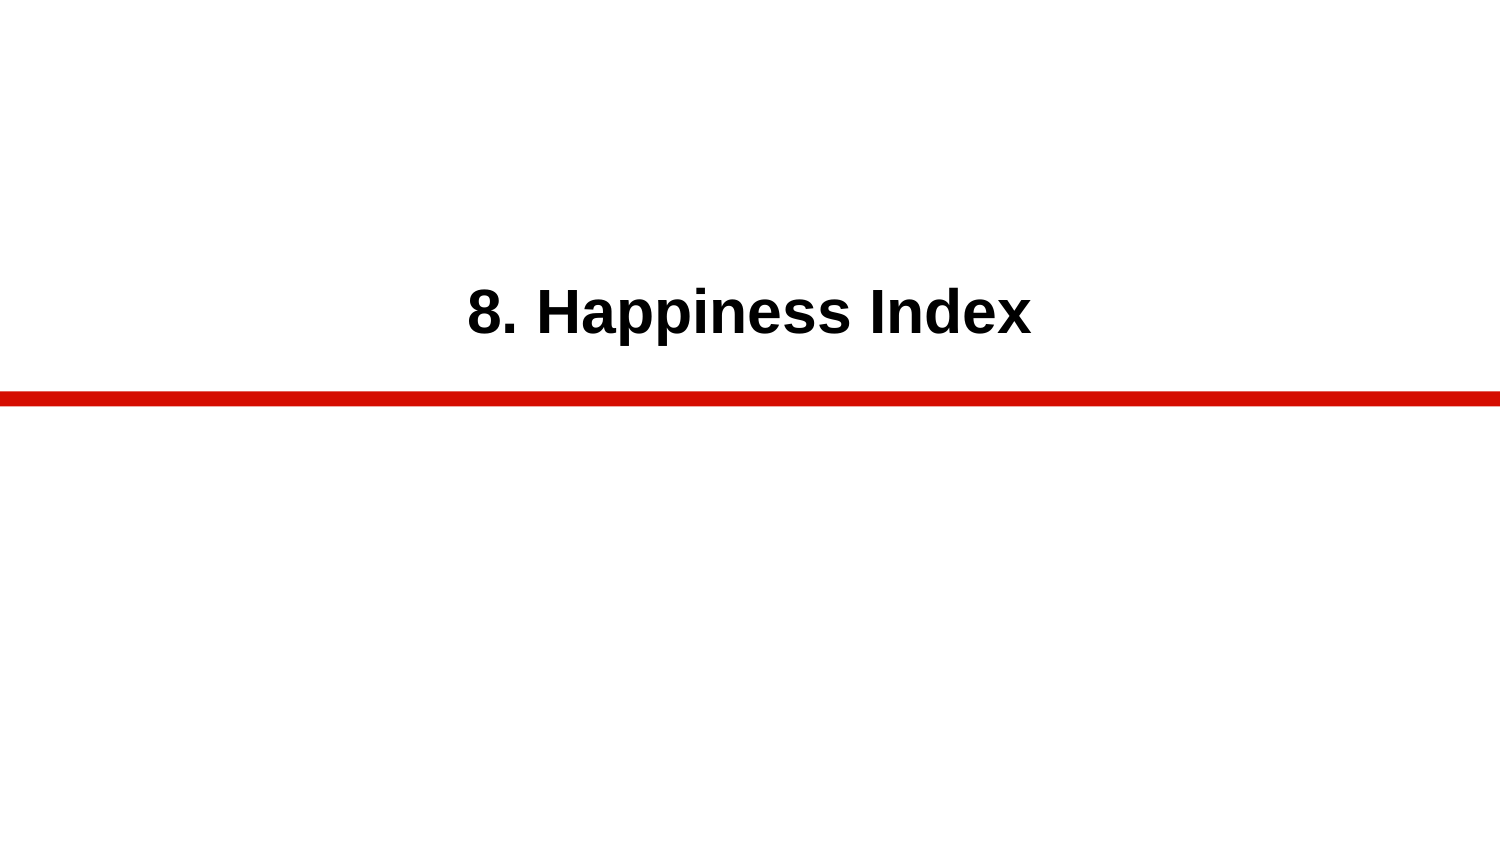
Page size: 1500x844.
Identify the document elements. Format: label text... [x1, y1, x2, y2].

title 8. Happiness Index [0, 0, 1500, 392]
